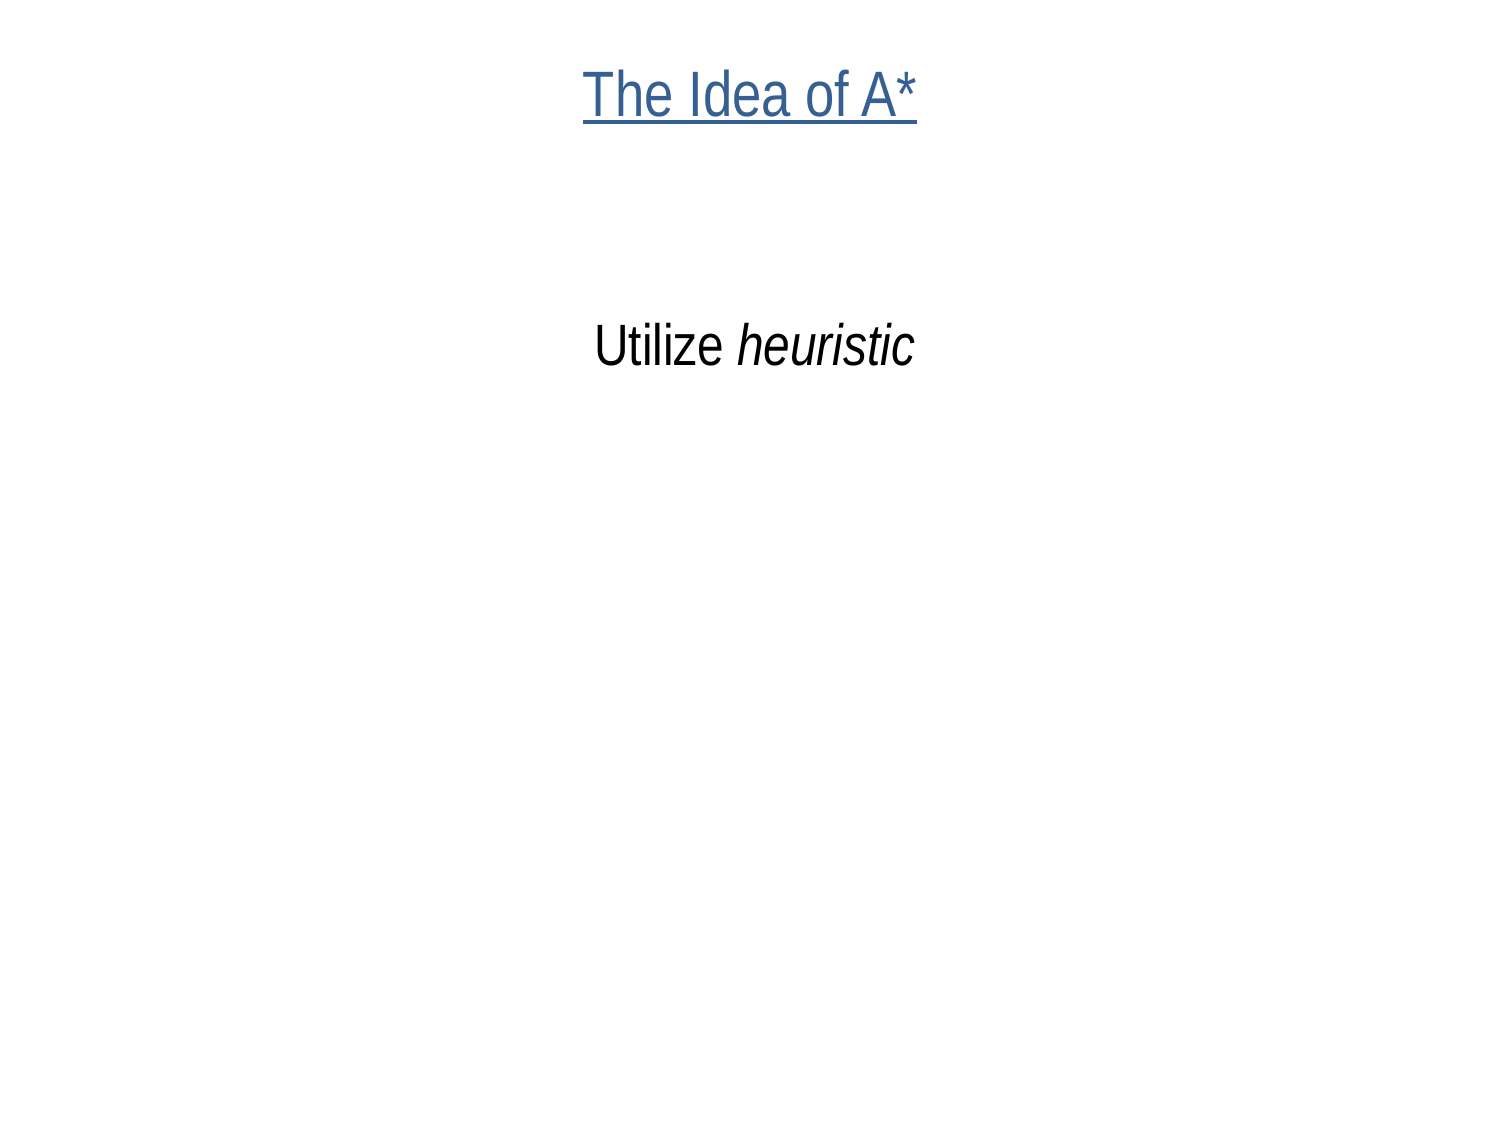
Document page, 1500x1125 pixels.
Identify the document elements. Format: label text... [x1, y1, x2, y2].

title The Idea of A* [75, 45, 1425, 138]
text_box Utilize heuristic [579, 299, 946, 385]
